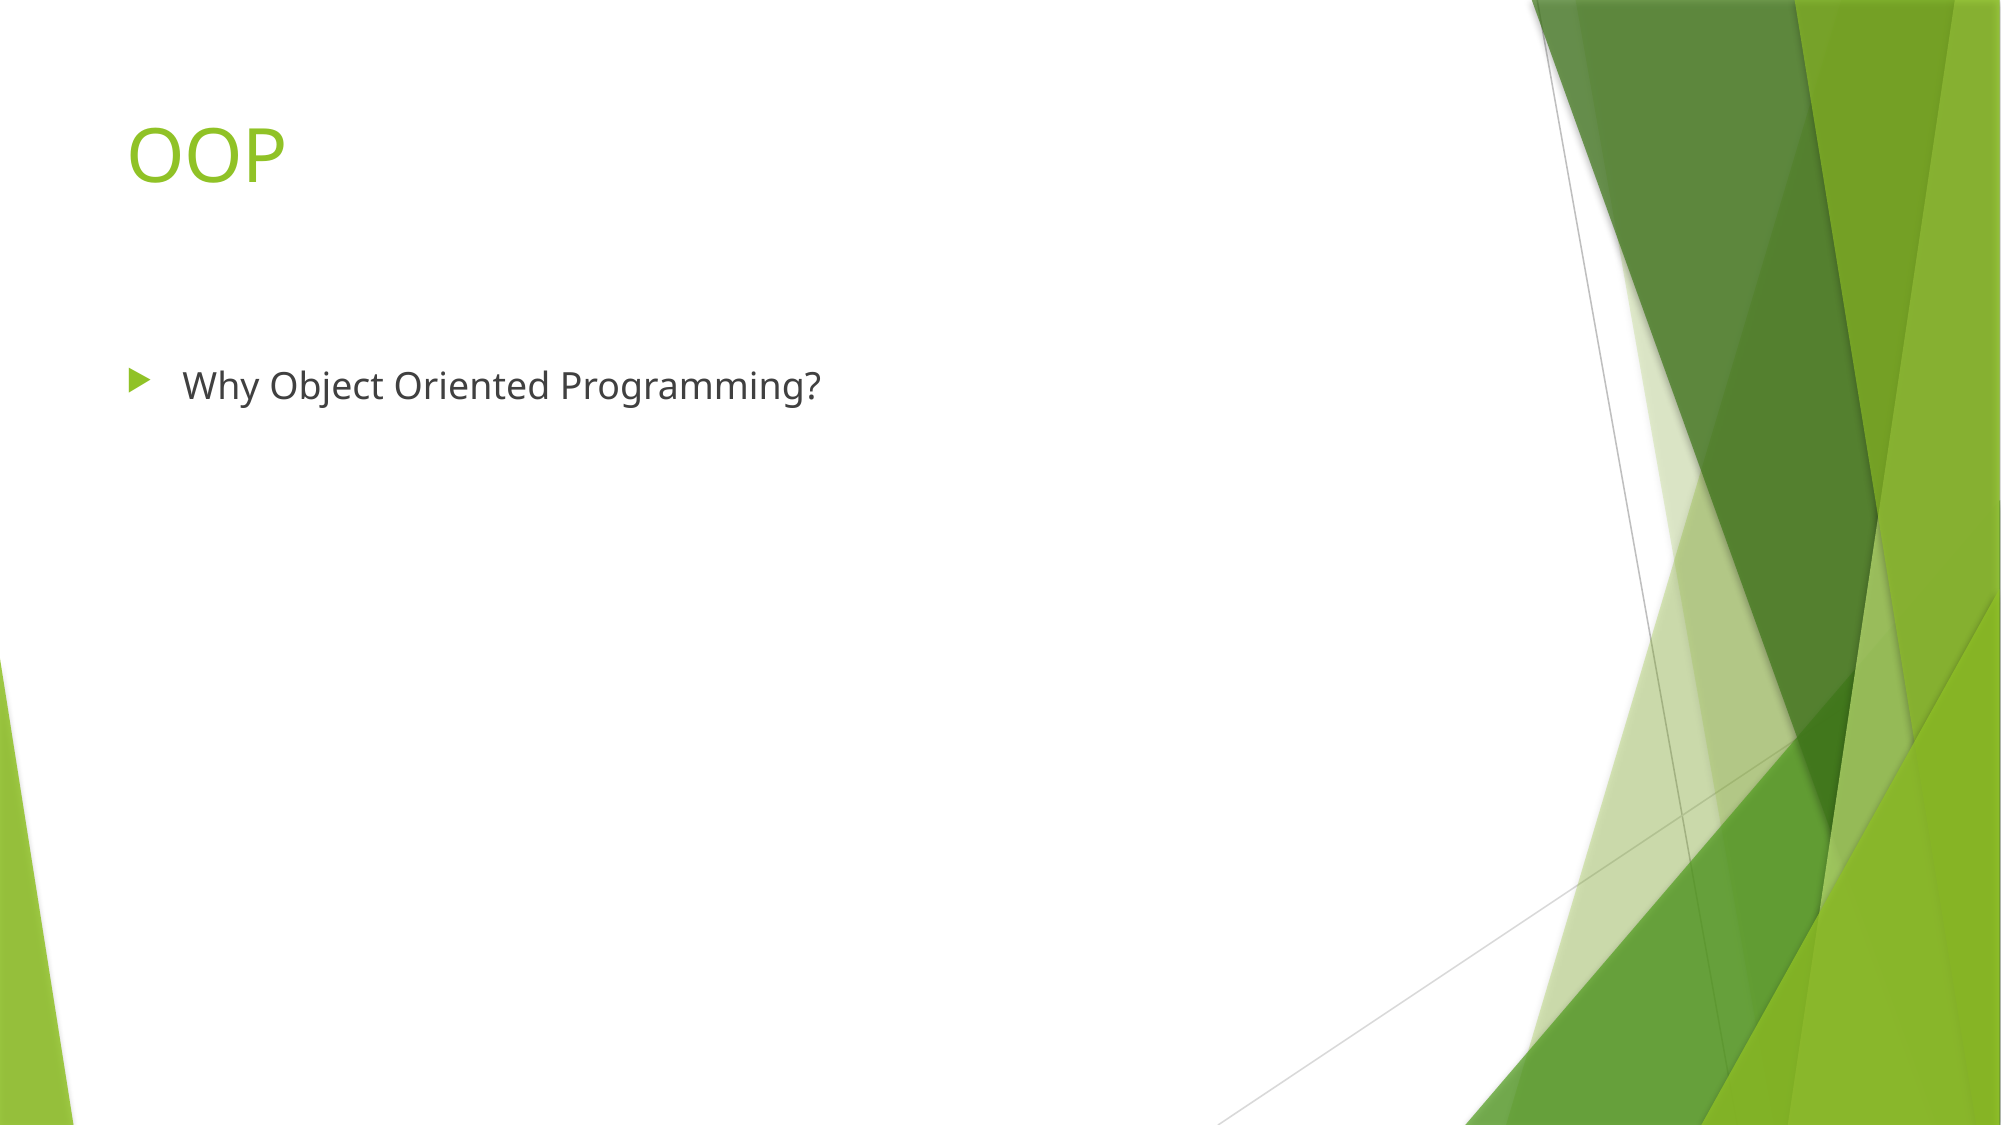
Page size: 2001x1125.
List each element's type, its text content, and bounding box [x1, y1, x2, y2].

title OOP [111, 99, 1522, 317]
list Why Object Oriented Programming? [111, 354, 1522, 992]
